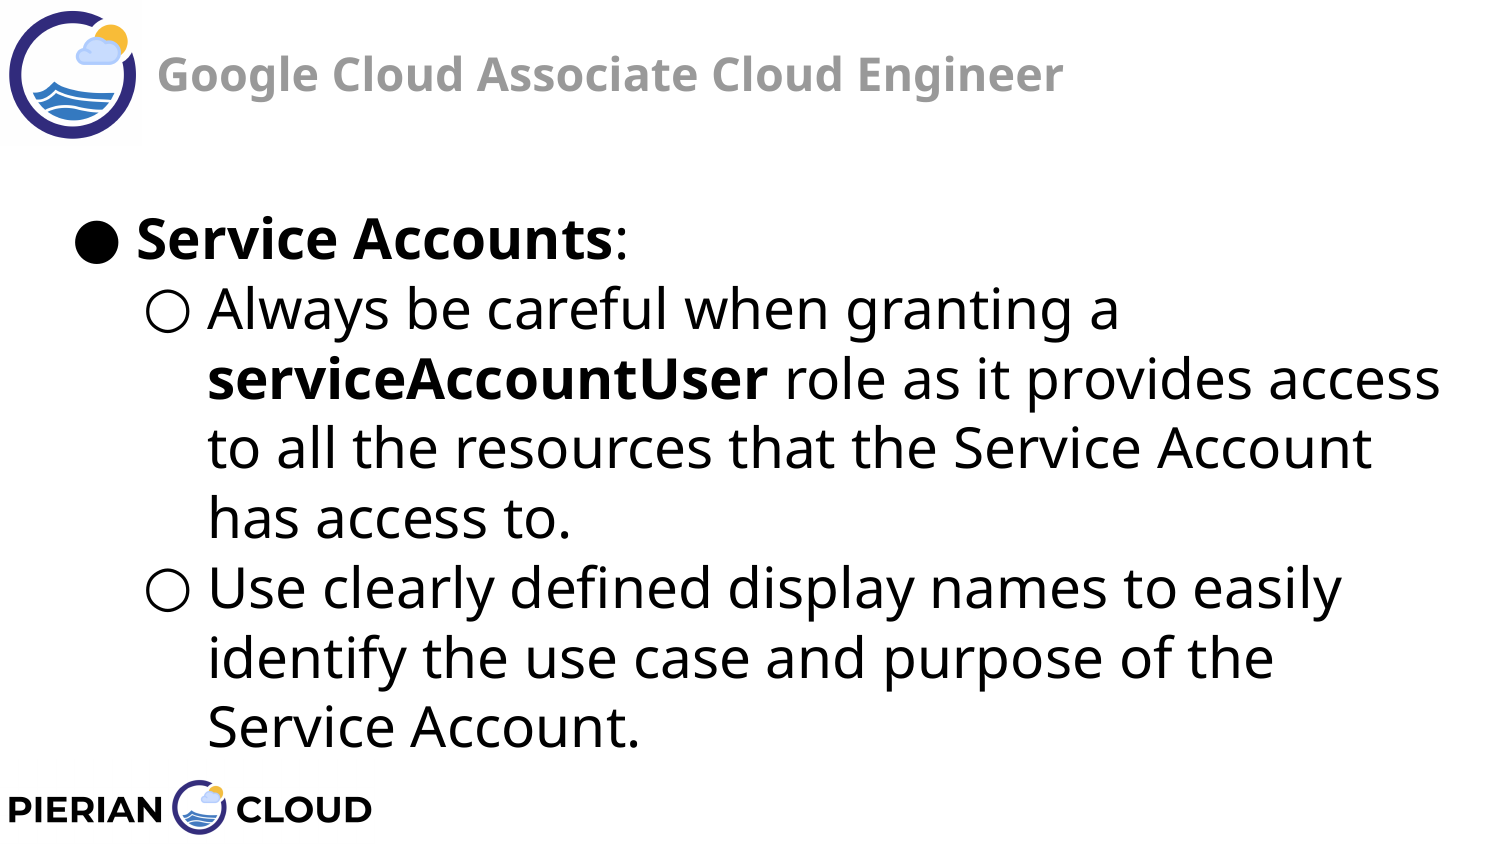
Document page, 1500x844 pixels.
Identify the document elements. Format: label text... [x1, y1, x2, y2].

subtitle Service Accounts: Always be careful when granting a serviceAccountUser role as it provides access to all the resources that the Service Account has access to. Use clearly defined display names to easily identify the use case and purpose of the Service Account. [51, 189, 1476, 782]
title Google Cloud Associate Cloud Engineer [146, 25, 1420, 120]
picture [0, 0, 142, 146]
picture [0, 758, 375, 844]
